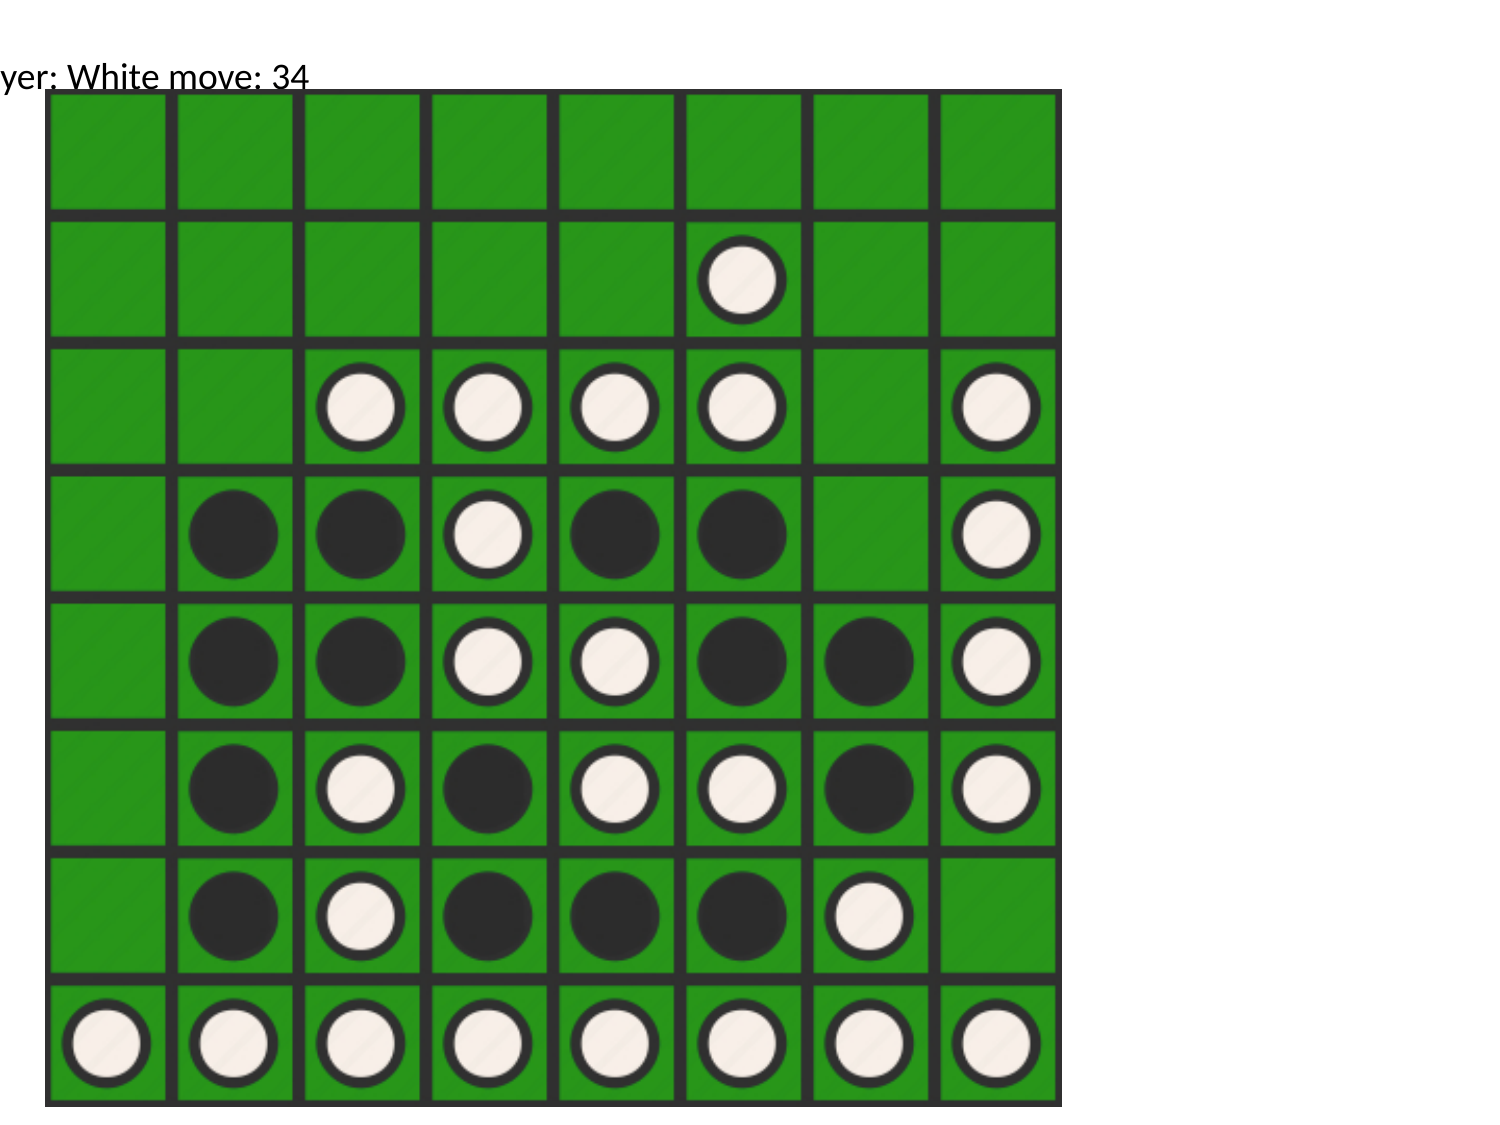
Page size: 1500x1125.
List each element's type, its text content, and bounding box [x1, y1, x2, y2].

picture [44, 89, 1062, 1107]
text_box turn: 36 player: White move: 34 [0, 44, 325, 105]
